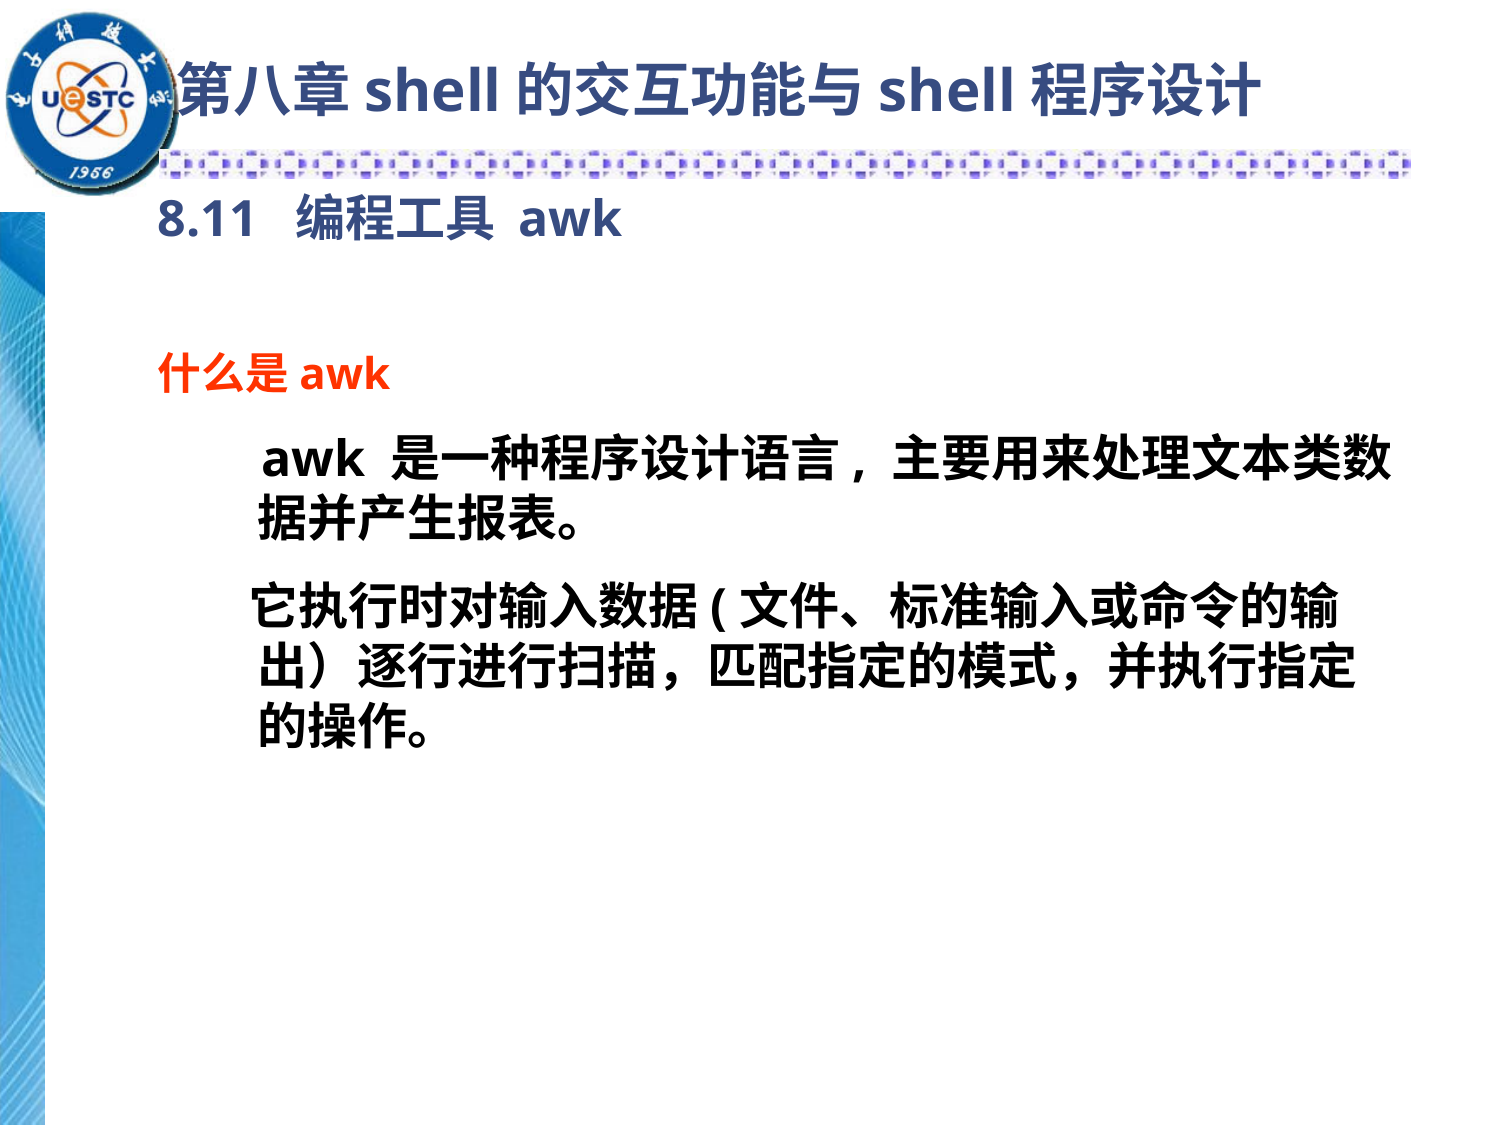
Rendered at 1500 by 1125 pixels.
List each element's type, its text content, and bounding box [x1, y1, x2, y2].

text_box 第八章shell的交互功能与shell程序设计 [160, 53, 1307, 126]
list 什么是awk awk 是一种程序设计语言, 主要用来处理文本类数据并产生报表。 它执行时对输入数据(文件、标准输入或命令的输出）逐行进行扫描，匹配指定的模式，并执行指定的操作。 [142, 338, 1419, 797]
text_box 8.11 编程工具 awk [142, 185, 1116, 259]
picture [0, 212, 45, 1125]
picture [5, 0, 1411, 197]
